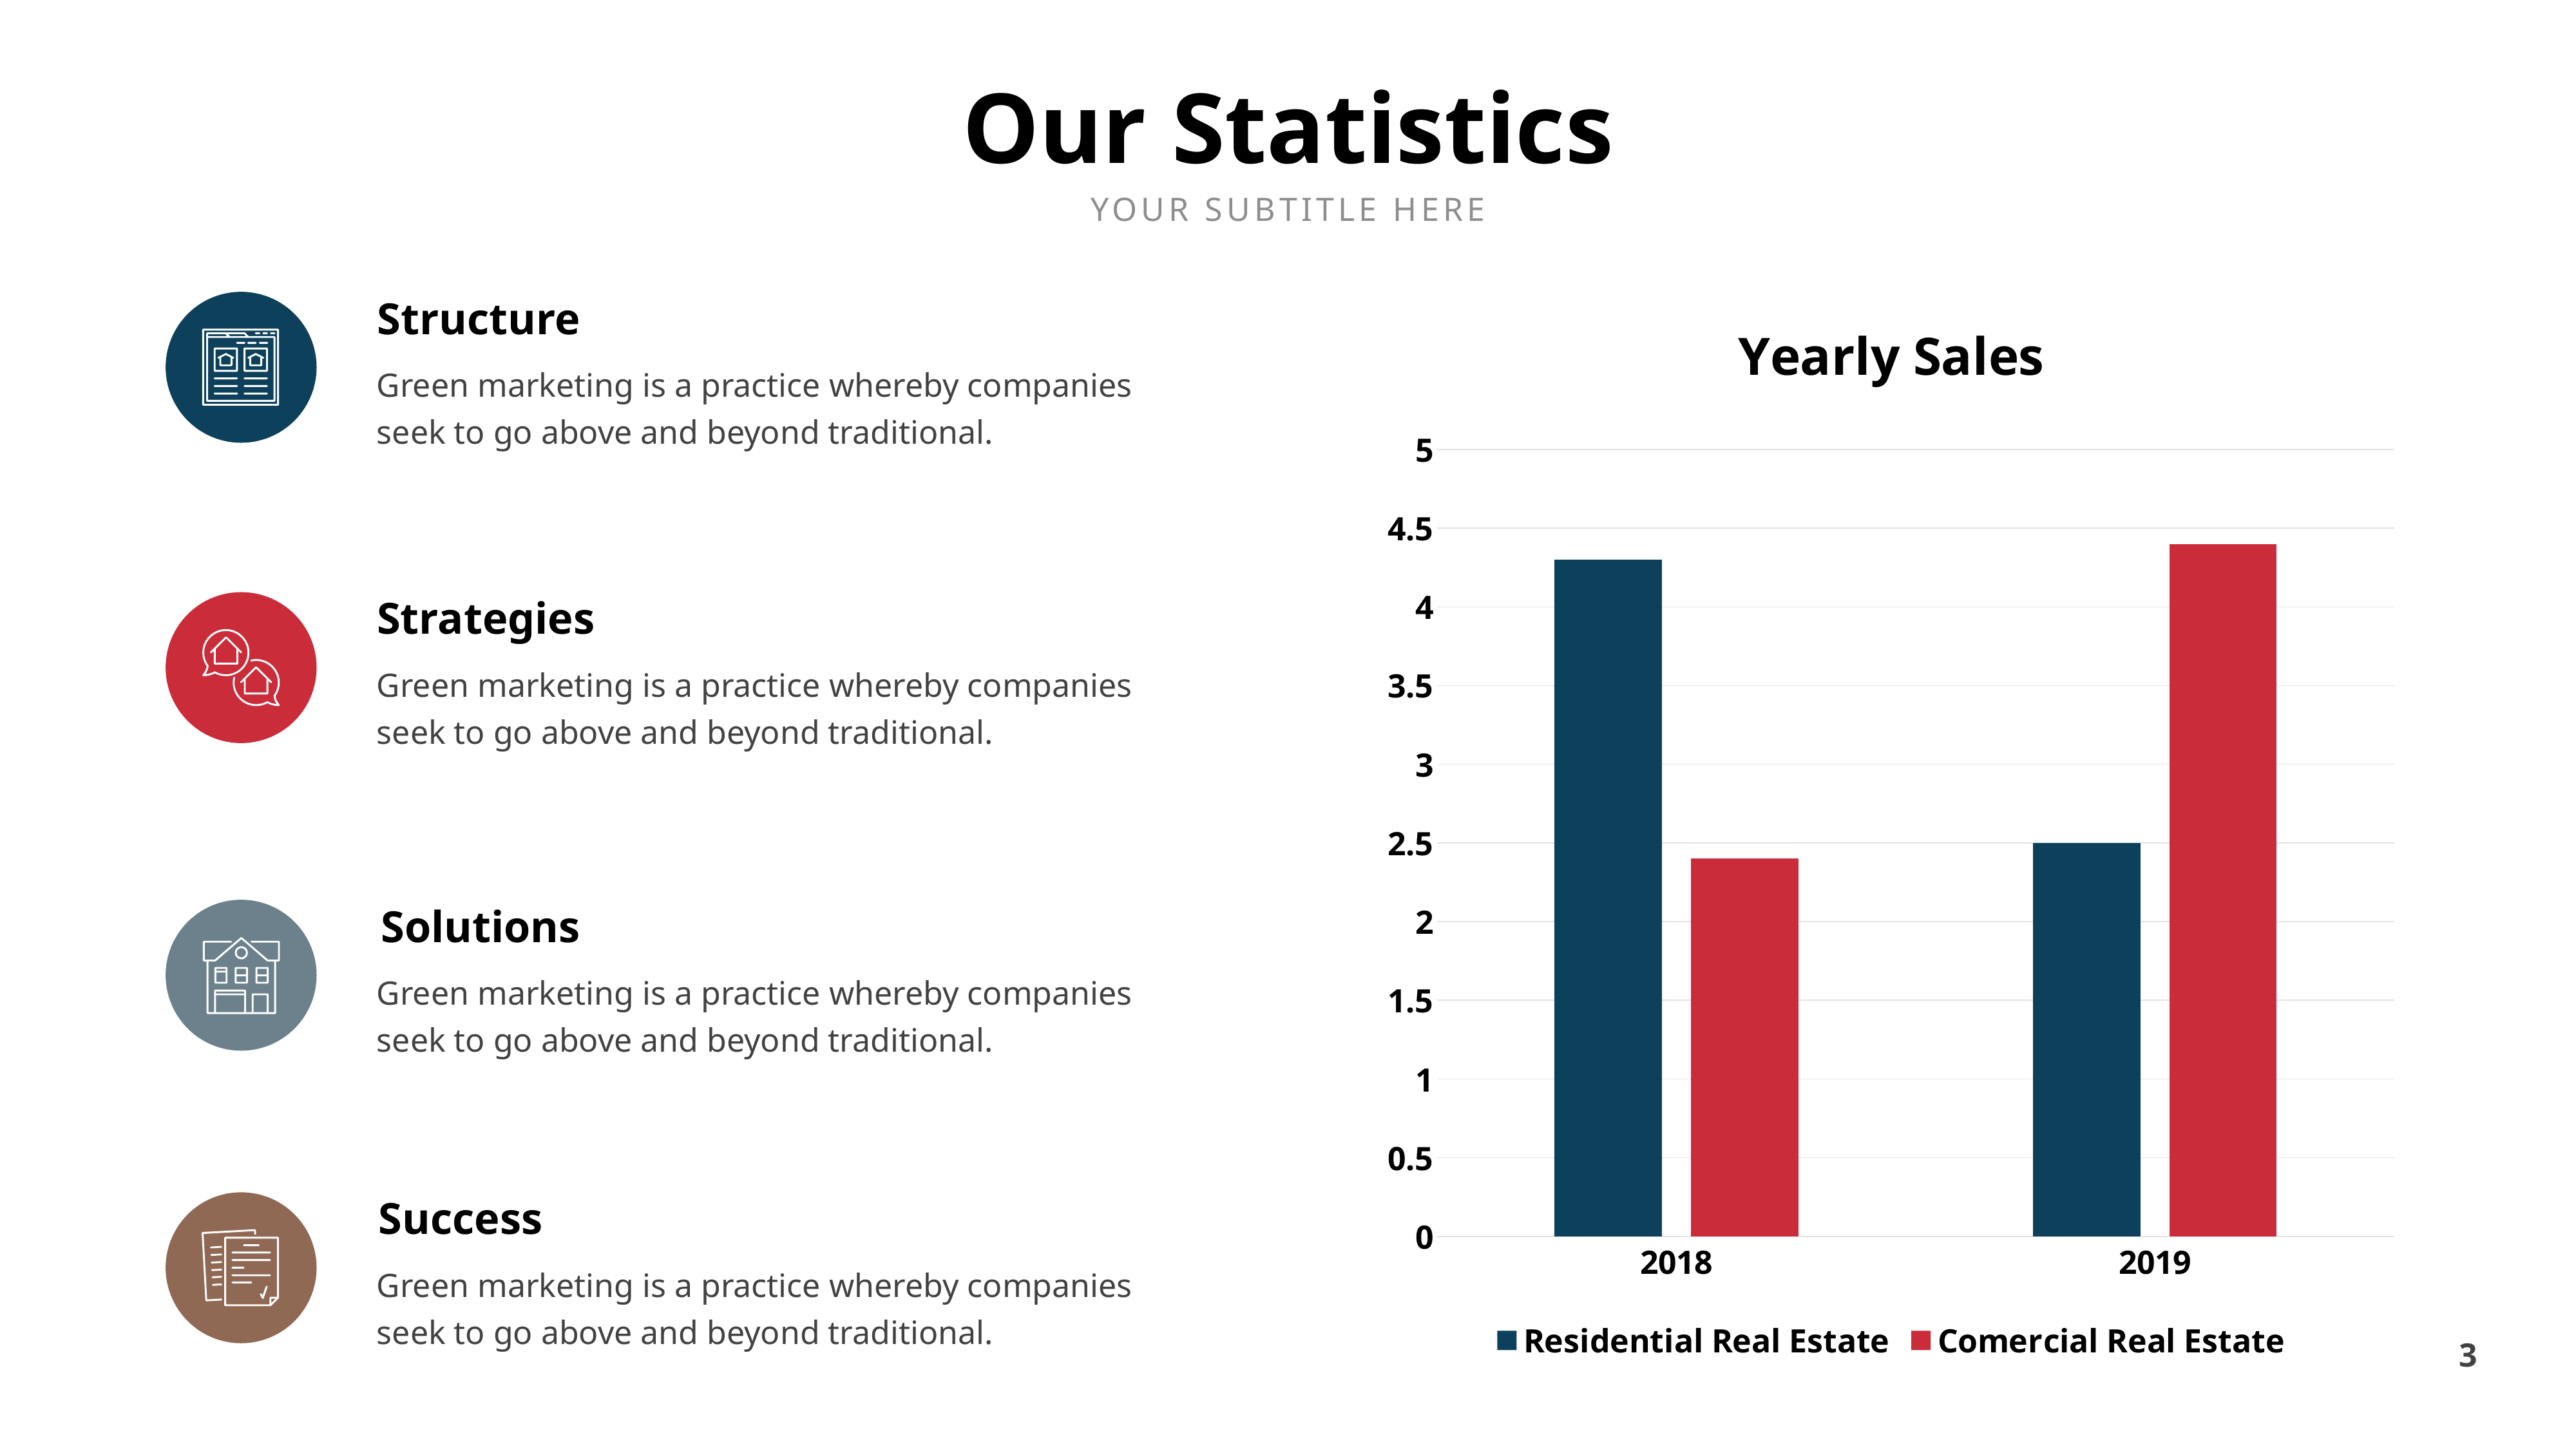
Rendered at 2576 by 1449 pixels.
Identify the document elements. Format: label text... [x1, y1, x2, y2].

text_box [233, 659, 280, 706]
text_box Green marketing is a practice whereby companies seek to go above and beyond traditional. [367, 960, 1183, 1064]
text_box Solutions [371, 895, 591, 956]
text_box [166, 292, 317, 443]
text_box [202, 629, 250, 676]
text_box [202, 1229, 256, 1302]
text_box [202, 328, 280, 406]
text_box [166, 900, 317, 1051]
text_box [224, 1236, 279, 1307]
text_box Structure [368, 287, 591, 348]
text_box [166, 592, 317, 743]
text_box Strategies [367, 587, 605, 648]
text_box Our Statistics [953, 61, 1623, 187]
chart [1367, 278, 2416, 1369]
text_box Green marketing is a practice whereby companies seek to go above and beyond traditional. [367, 1251, 1183, 1356]
text_box Green marketing is a practice whereby companies seek to go above and beyond traditional. [367, 352, 1183, 456]
text_box Success [368, 1186, 553, 1248]
text_box Green marketing is a practice whereby companies seek to go above and beyond traditional. [367, 652, 1183, 755]
text_box YOUR SUBTITLE HERE [1081, 184, 1495, 232]
text_box [202, 937, 280, 1014]
text_box [166, 1192, 317, 1343]
